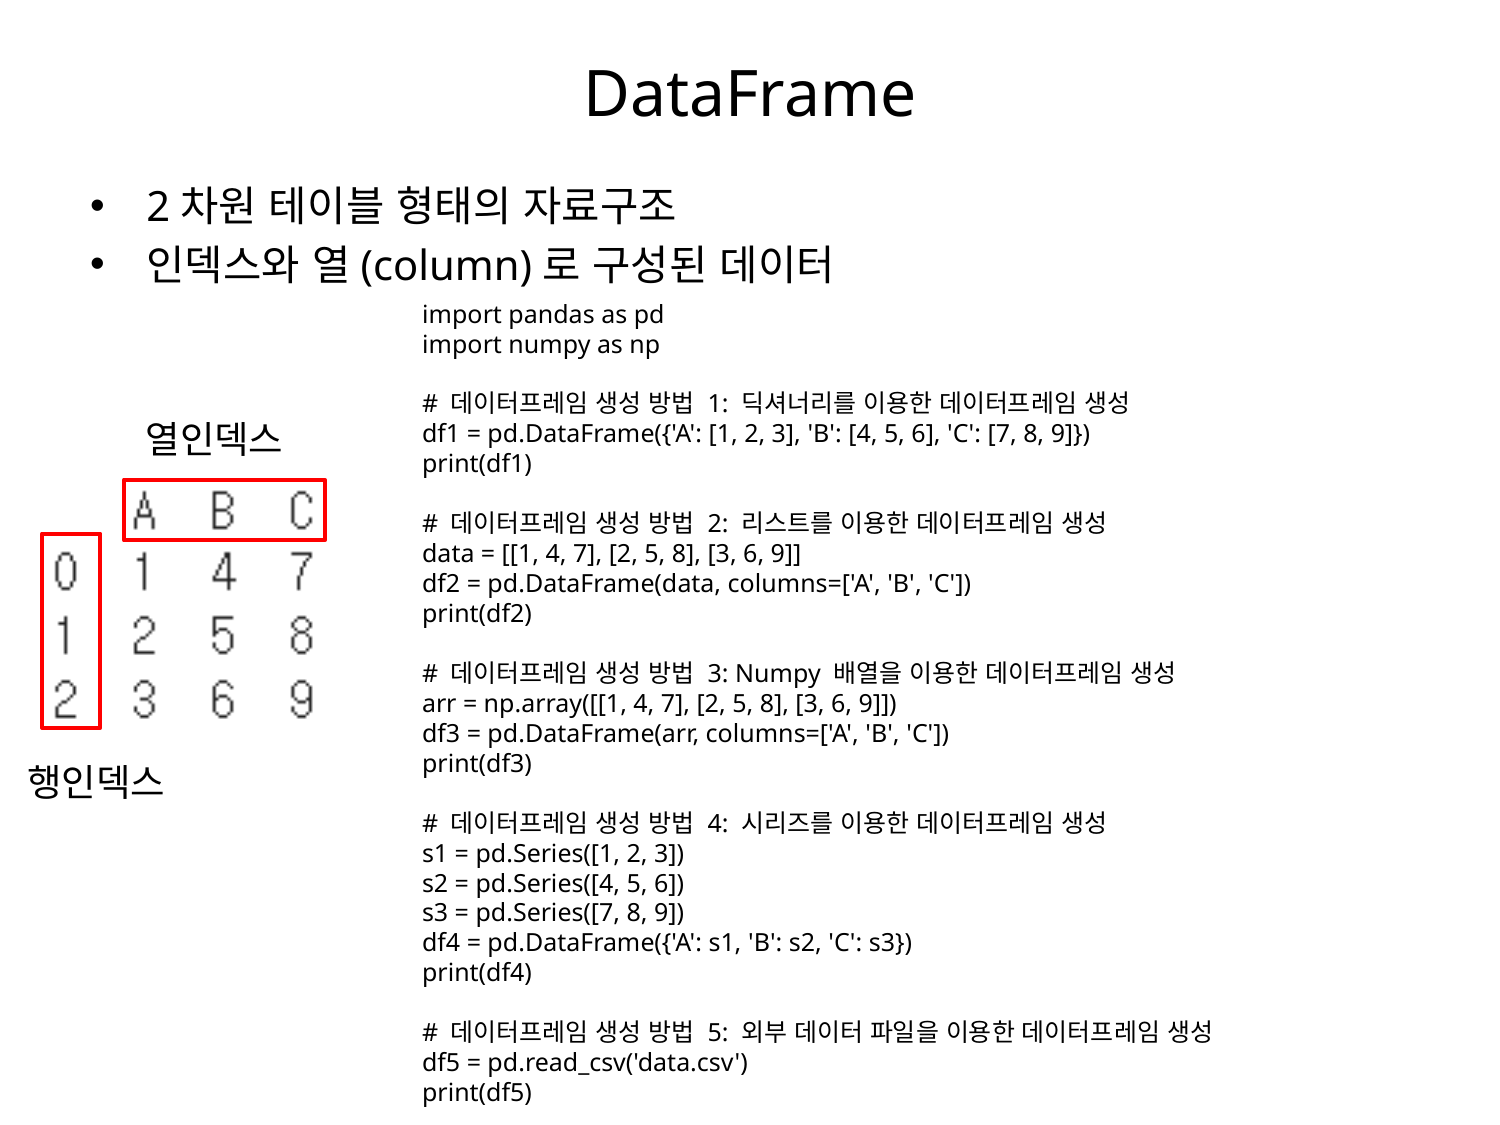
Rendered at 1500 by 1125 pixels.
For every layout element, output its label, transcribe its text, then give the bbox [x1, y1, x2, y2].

title DataFrame [75, 45, 1425, 138]
text_box 행인덱스 [12, 751, 181, 812]
text_box import pandas as pd import numpy as np # 데이터프레임 생성 방법 1: 딕셔너리를 이용한 데이터프레임 생성 df1 = pd.DataFrame({'A': [1, 2, 3], 'B': [4, 5, 6], 'C': [7, 8, 9]}) print(df1) # 데이터프레임 생성 방법 2: 리스트를 이용한 데이터프레임 생성 data = [[1, 4, 7], [2, 5, 8], [3, 6, 9]] df2 = pd.DataFrame(data, columns=['A', 'B', 'C']) print(df2) # 데이터프레임 생성 방법 3: Numpy 배열을 이용한 데이터프레임 생성 arr = np.array([[1, 4, 7], [2, 5, 8], [3, 6, 9]]) df3 = pd.DataFrame(arr, columns=['A', 'B', 'C']) print(df3) # 데이터프레임 생성 방법 4: 시리즈를 이용한 데이터프레임 생성 s1 = pd.Series([1, 2, 3]) s2 = pd.Series([4, 5, 6]) s3 = pd.Series([7, 8, 9]) df4 = pd.DataFrame({'A': s1, 'B': s2, 'C': s3}) print(df4) # 데이터프레임 생성 방법 5: 외부 데이터 파일을 이용한 데이터프레임 생성 df5 = pd.read_csv('data.csv') print(df5) [407, 290, 1388, 1114]
text_box 열인덱스 [130, 408, 299, 467]
picture [39, 469, 371, 749]
list 2차원 테이블 형태의 자료구조 인덱스와 열(column)로 구성된 데이터 [75, 172, 1425, 1005]
